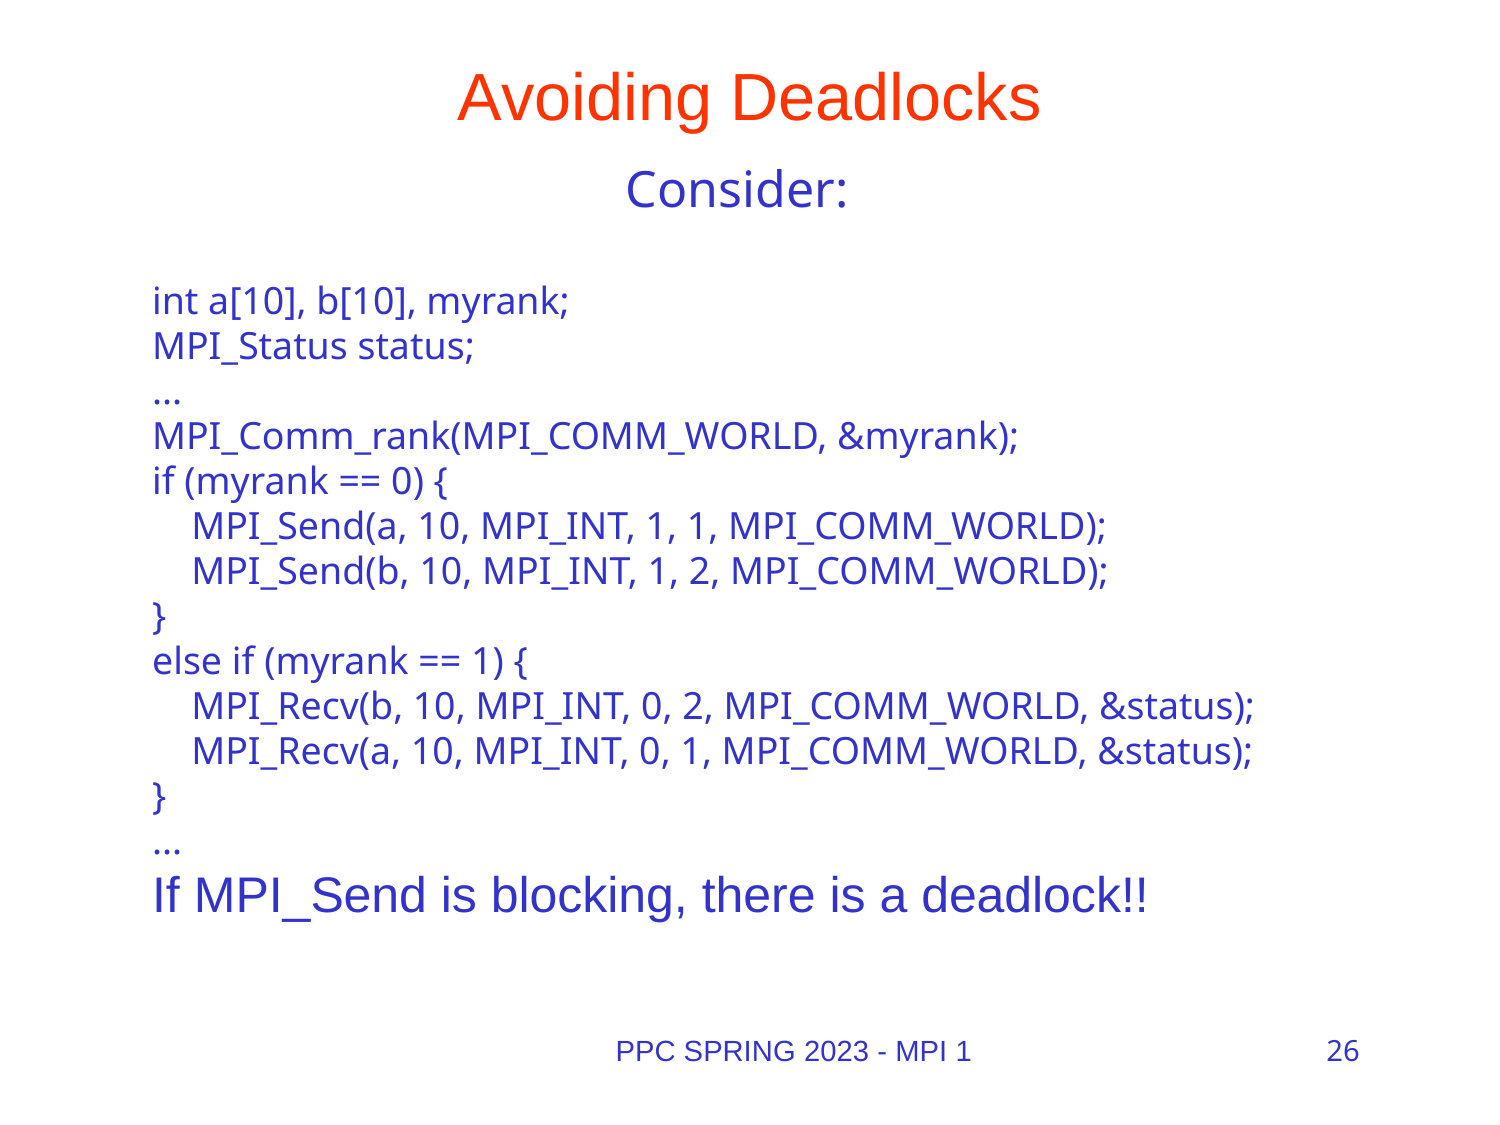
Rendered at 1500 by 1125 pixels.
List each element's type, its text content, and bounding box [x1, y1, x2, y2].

text_box Consider: int a[10], b[10], myrank; MPI_Status status; ... MPI_Comm_rank(MPI_COMM_WORLD, &myrank); if (myrank == 0) { MPI_Send(a, 10, MPI_INT, 1, 1, MPI_COMM_WORLD); MPI_Send(b, 10, MPI_INT, 1, 2, MPI_COMM_WORLD); } else if (myrank == 1) { MPI_Recv(b, 10, MPI_INT, 0, 2, MPI_COMM_WORLD, &status); MPI_Recv(a, 10, MPI_INT, 0, 1, MPI_COMM_WORLD, &status); } ... If MPI_Send is blocking, there is a deadlock!! [137, 149, 1338, 930]
footer PPC SPRING 2023 - MPI 1 [387, 1024, 1201, 1101]
title Avoiding Deadlocks [112, 24, 1388, 163]
slide_number 26 [1224, 1024, 1376, 1101]
